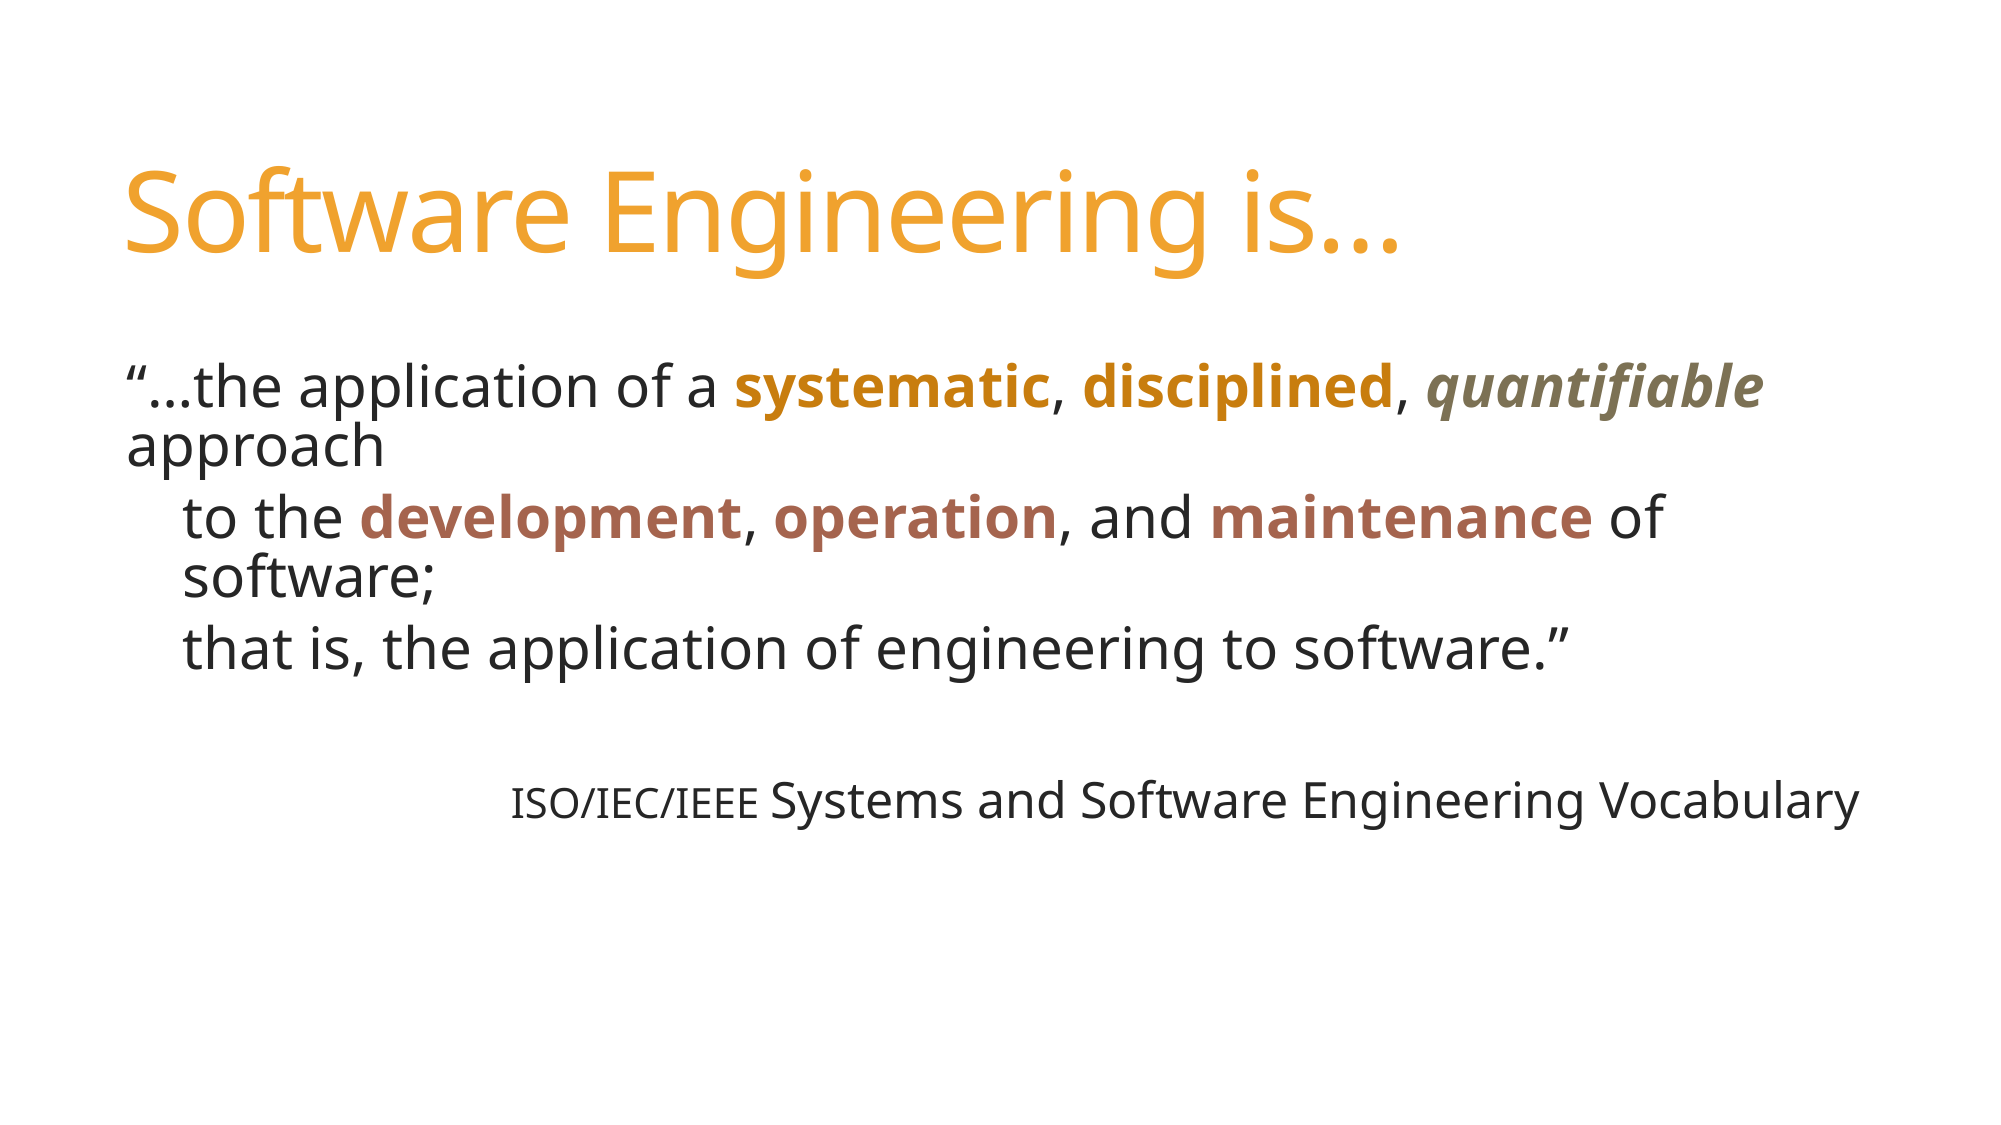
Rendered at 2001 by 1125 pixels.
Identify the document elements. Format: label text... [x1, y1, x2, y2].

list “…the application of a systematic, disciplined, quantifiable approach to the development, operation, and maintenance of software; that is, the application of engineering to software.” ISO/IEC/IEEE Systems and Software Engineering Vocabulary [111, 329, 1876, 948]
title Software Engineering is… [107, 81, 1875, 354]
